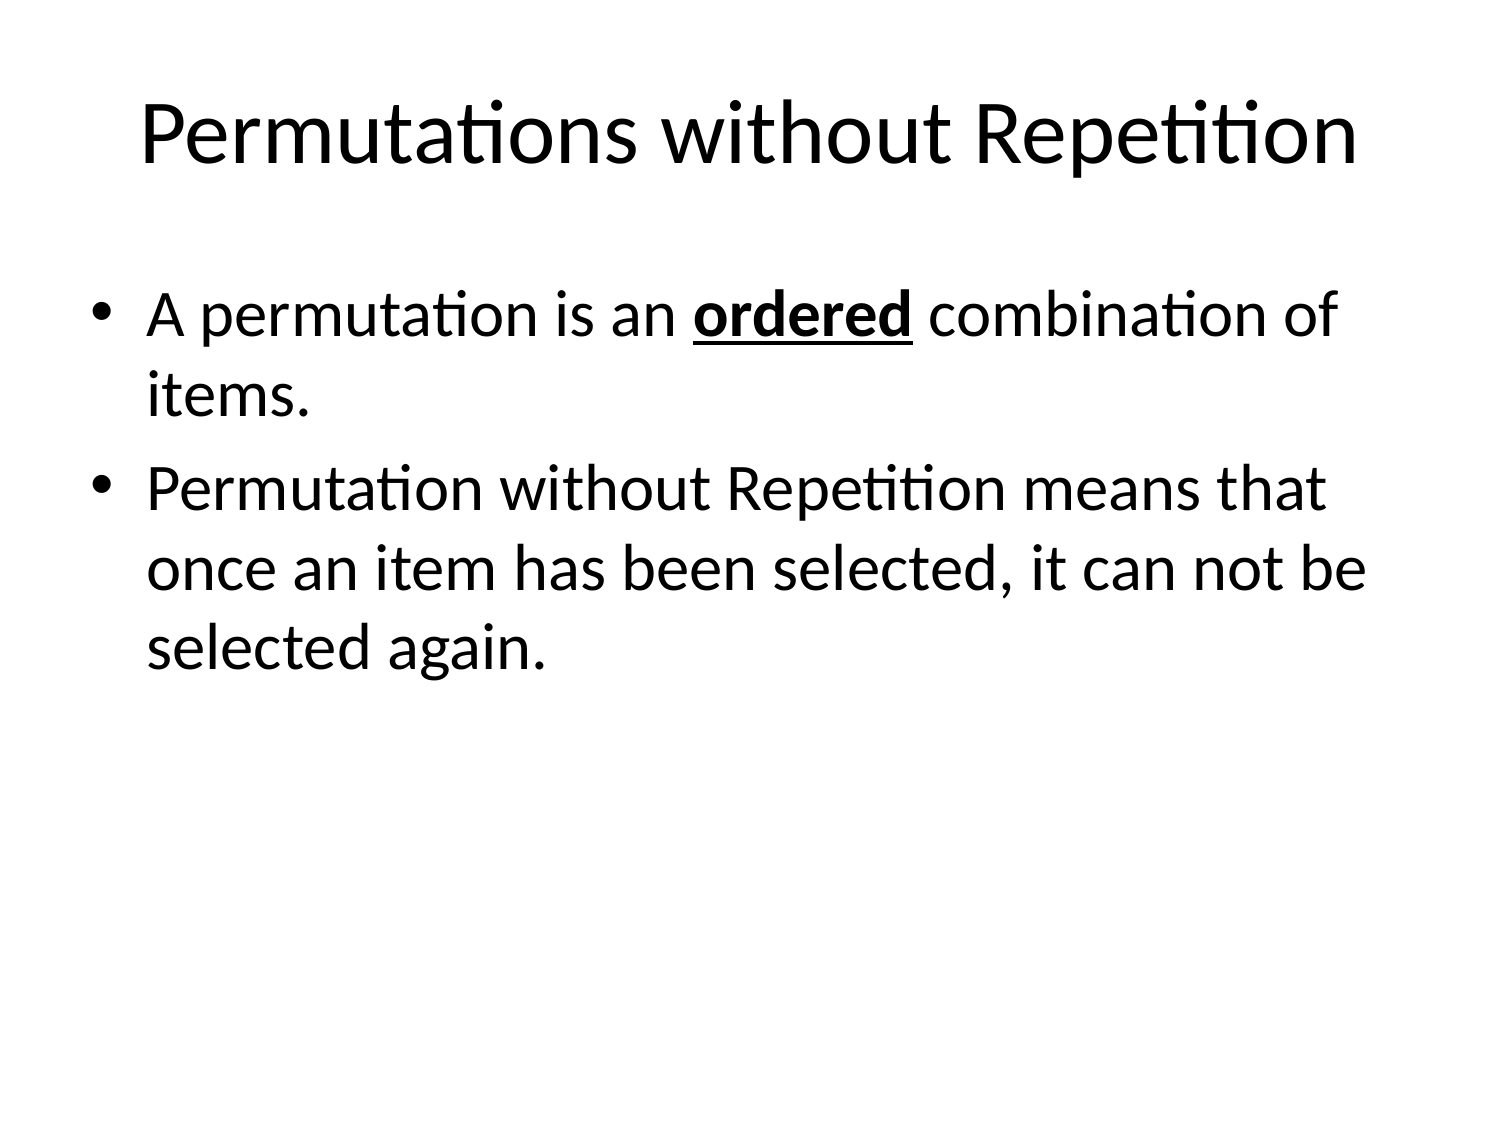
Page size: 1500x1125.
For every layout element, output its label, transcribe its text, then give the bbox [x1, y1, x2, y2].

title Permutations without Repetition [75, 45, 1425, 209]
list A permutation is an ordered combination of items. Permutation without Repetition means that once an item has been selected, it can not be selected again. [75, 262, 1425, 1005]
